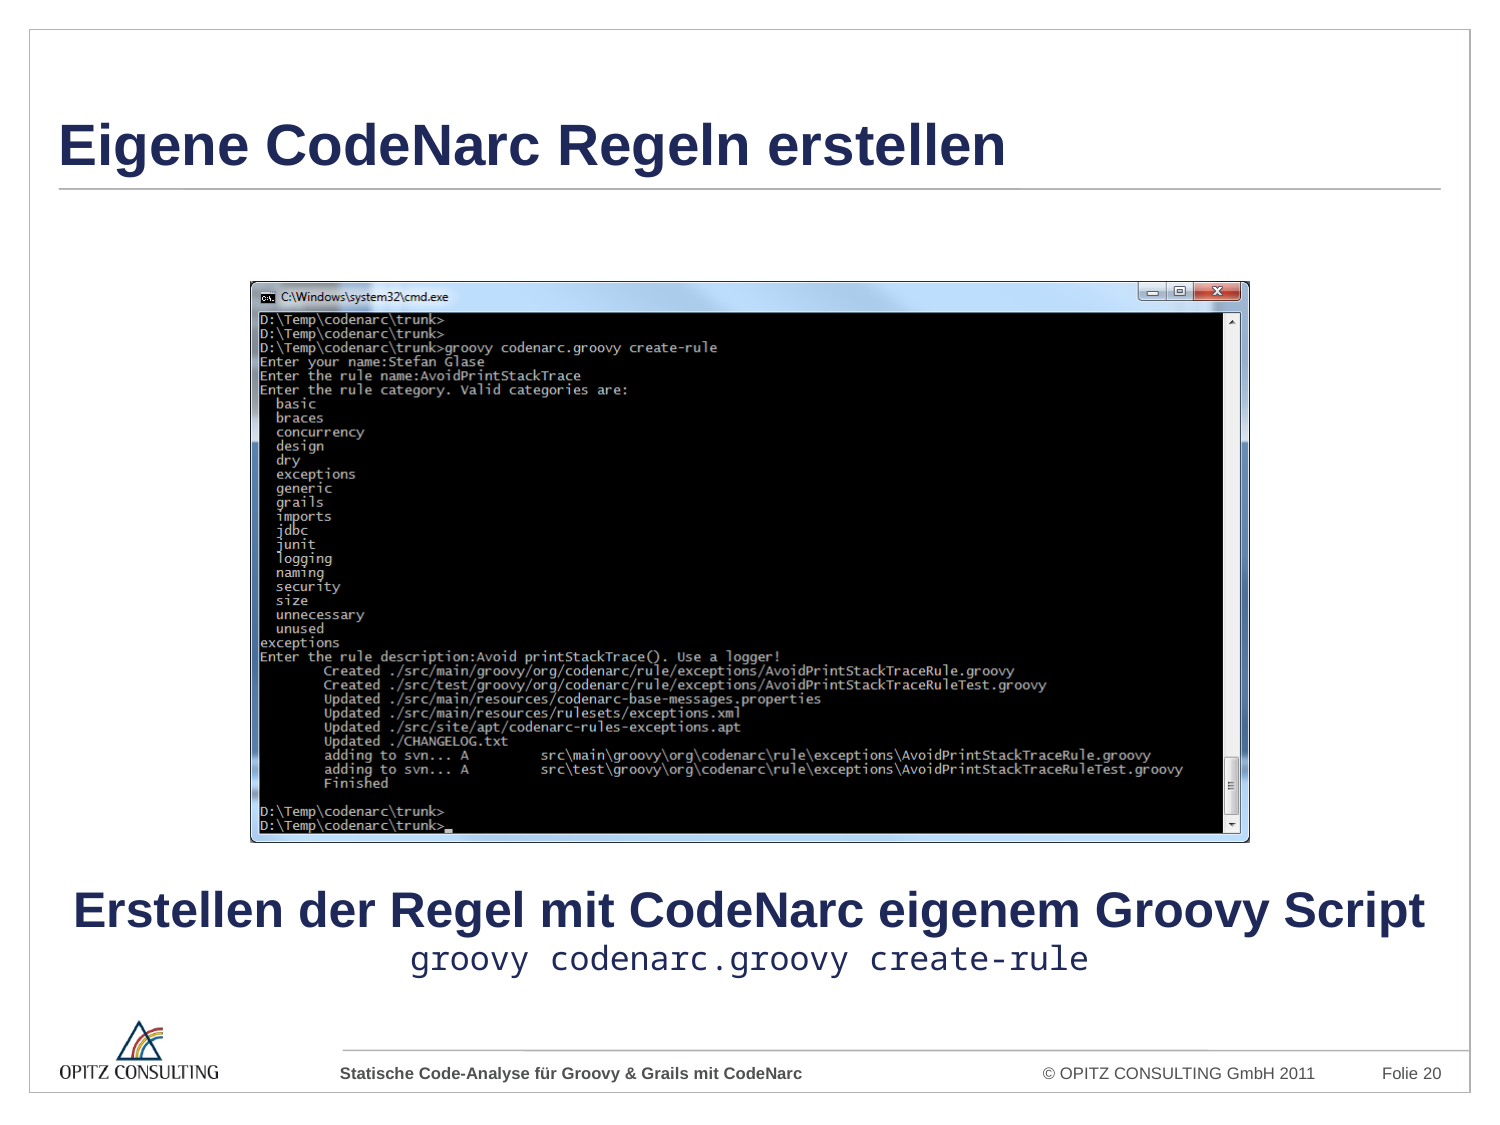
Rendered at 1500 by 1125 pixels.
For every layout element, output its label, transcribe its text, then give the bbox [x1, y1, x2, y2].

title Eigene CodeNarc Regeln erstellen [59, 35, 1442, 178]
picture [250, 281, 1250, 844]
text_box Erstellen der Regel mit CodeNarc eigenem Groovy Script groovy codenarc.groovy create-rule [58, 869, 1442, 985]
picture [60, 1019, 218, 1079]
